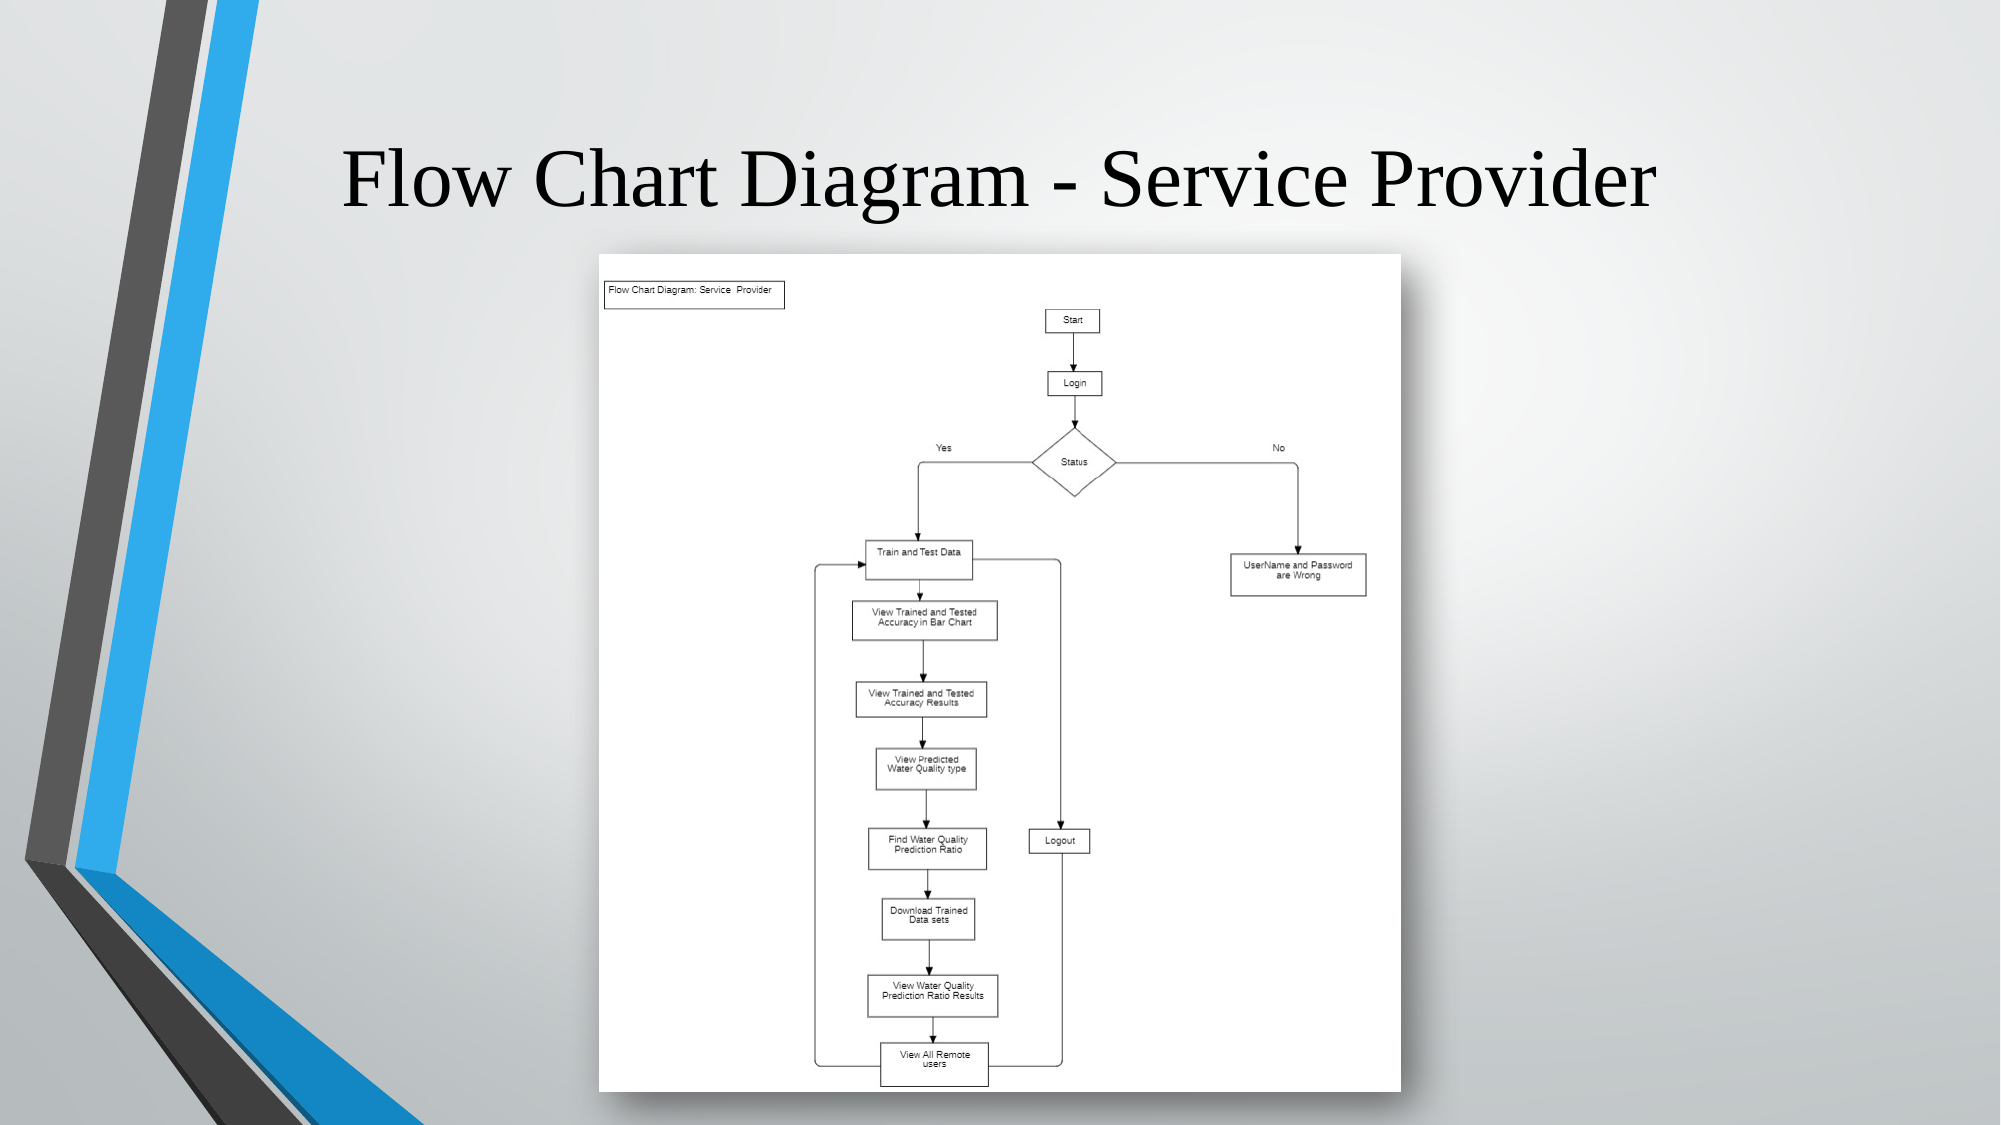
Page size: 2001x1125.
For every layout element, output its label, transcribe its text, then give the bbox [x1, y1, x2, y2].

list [598, 254, 1402, 1093]
title Flow Chart Diagram - Service Provider [321, 91, 1679, 255]
